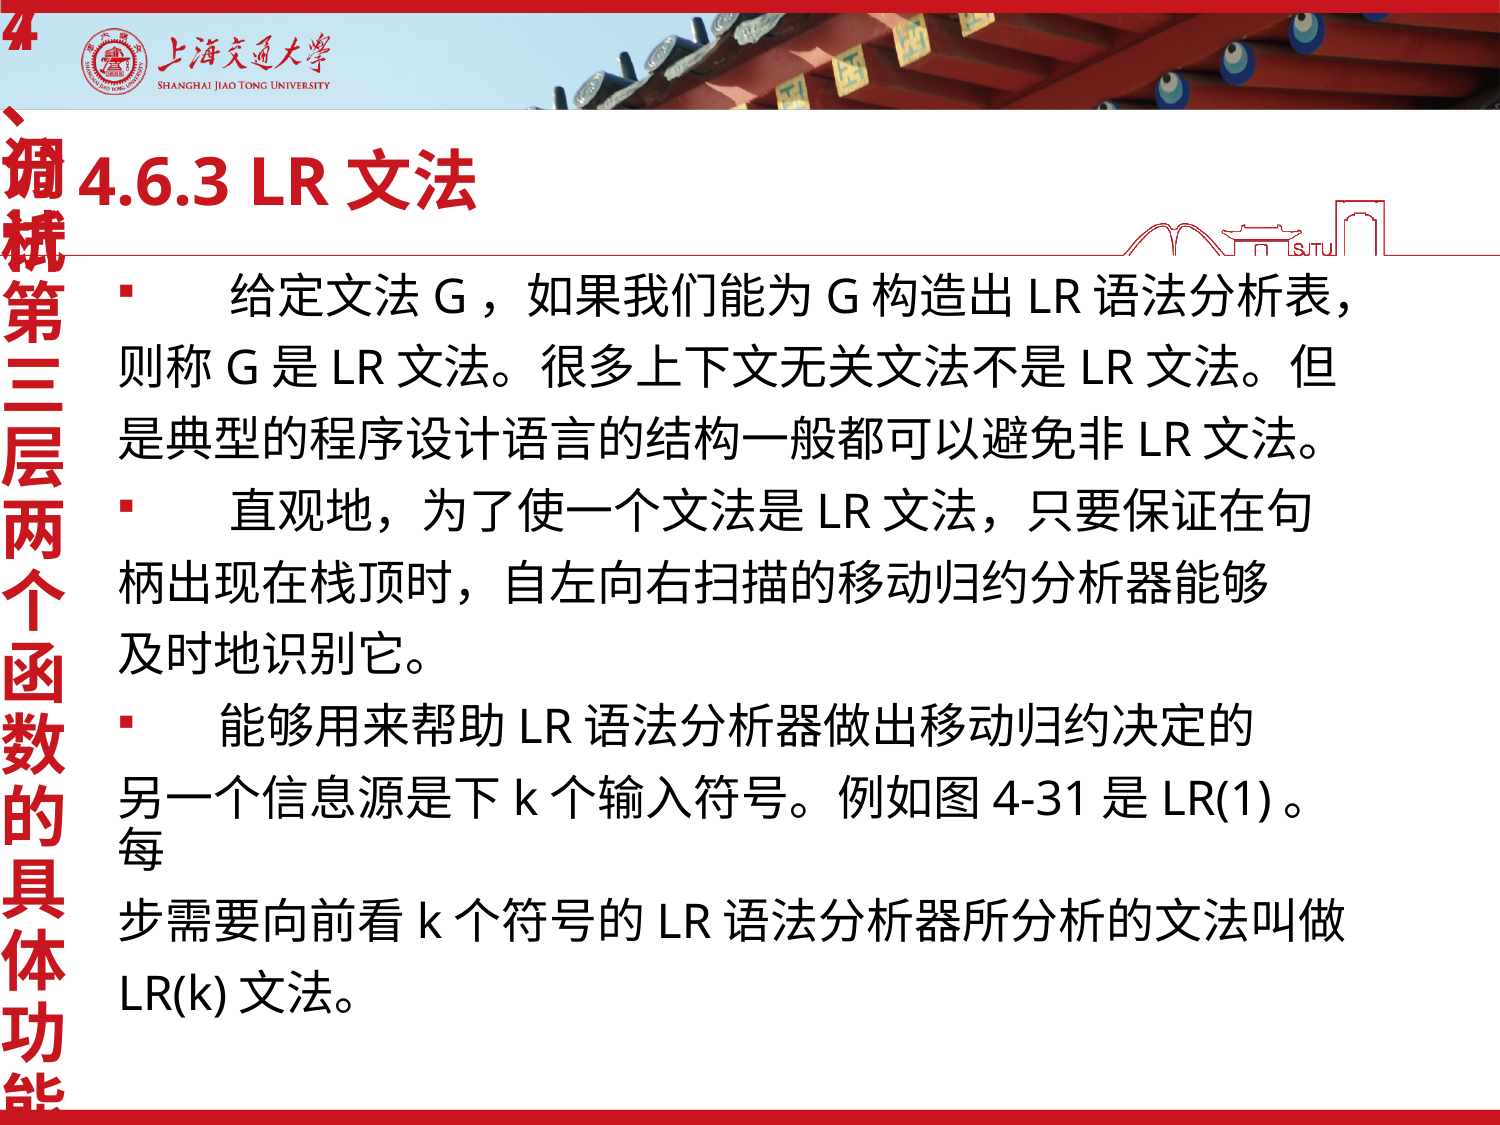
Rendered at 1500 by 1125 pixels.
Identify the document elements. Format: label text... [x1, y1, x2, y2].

text_box 给定文法G，如果我们能为G构造出LR语法分析表， 则称G是LR文法。很多上下文无关文法不是LR文法。但 是典型的程序设计语言的结构一般都可以避免非LR文法。 直观地，为了使一个文法是LR文法，只要保证在句 柄出现在栈顶时，自左向右扫描的移动归约分析器能够 及时地识别它。 能够用来帮助LR语法分析器做出移动归约决定的 另一个信息源是下k个输入符号。例如图4-31是LR(1)。每 步需要向前看k个符号的LR语法分析器所分析的文法叫做 LR(k)文法。 [103, 264, 1366, 1050]
picture [0, 200, 1500, 256]
title 4.6.3 LR文法 [63, 140, 1437, 236]
picture [0, 0, 1500, 110]
